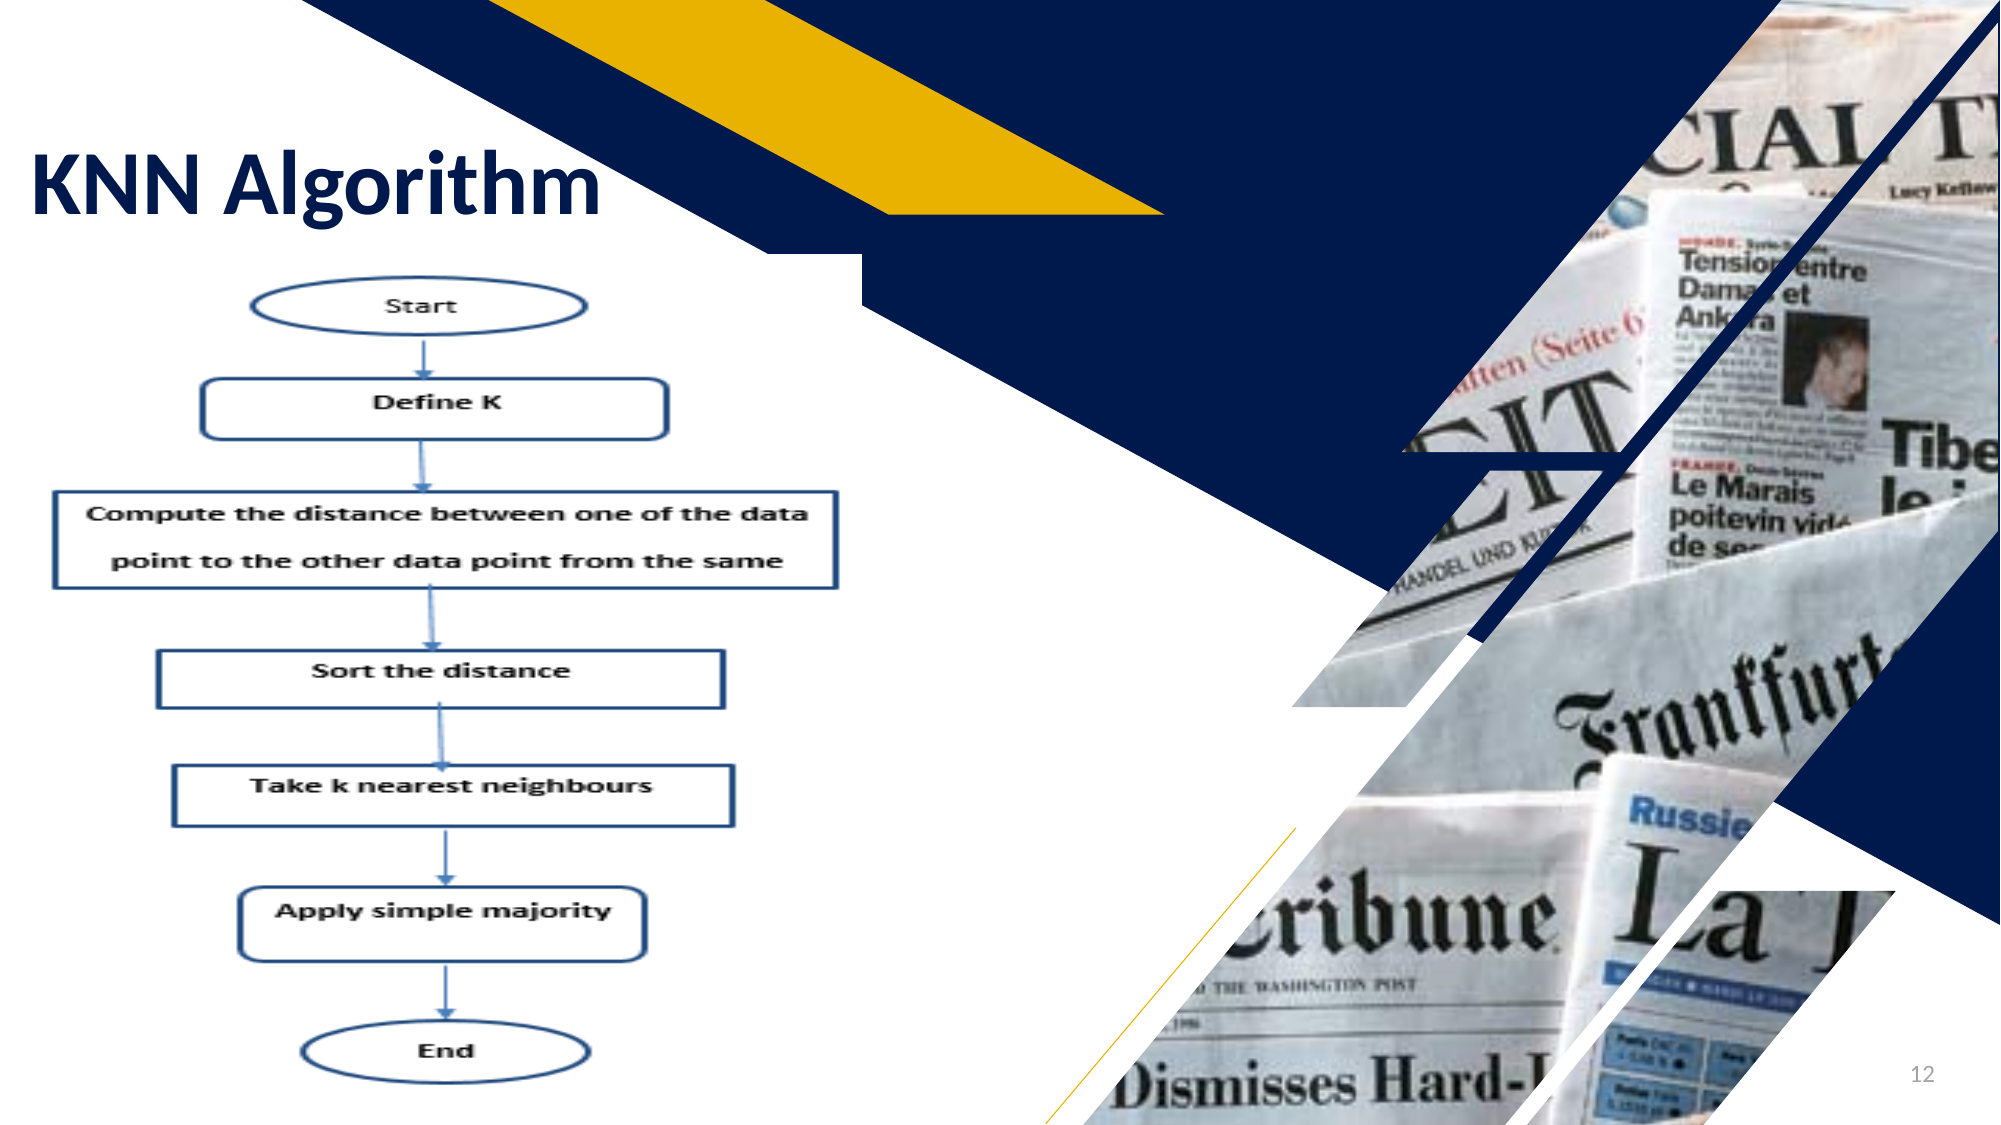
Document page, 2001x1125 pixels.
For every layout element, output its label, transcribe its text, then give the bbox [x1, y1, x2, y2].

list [0, 255, 862, 1107]
picture [1083, 0, 2000, 1125]
title KNN Algorithm [16, 35, 1083, 235]
